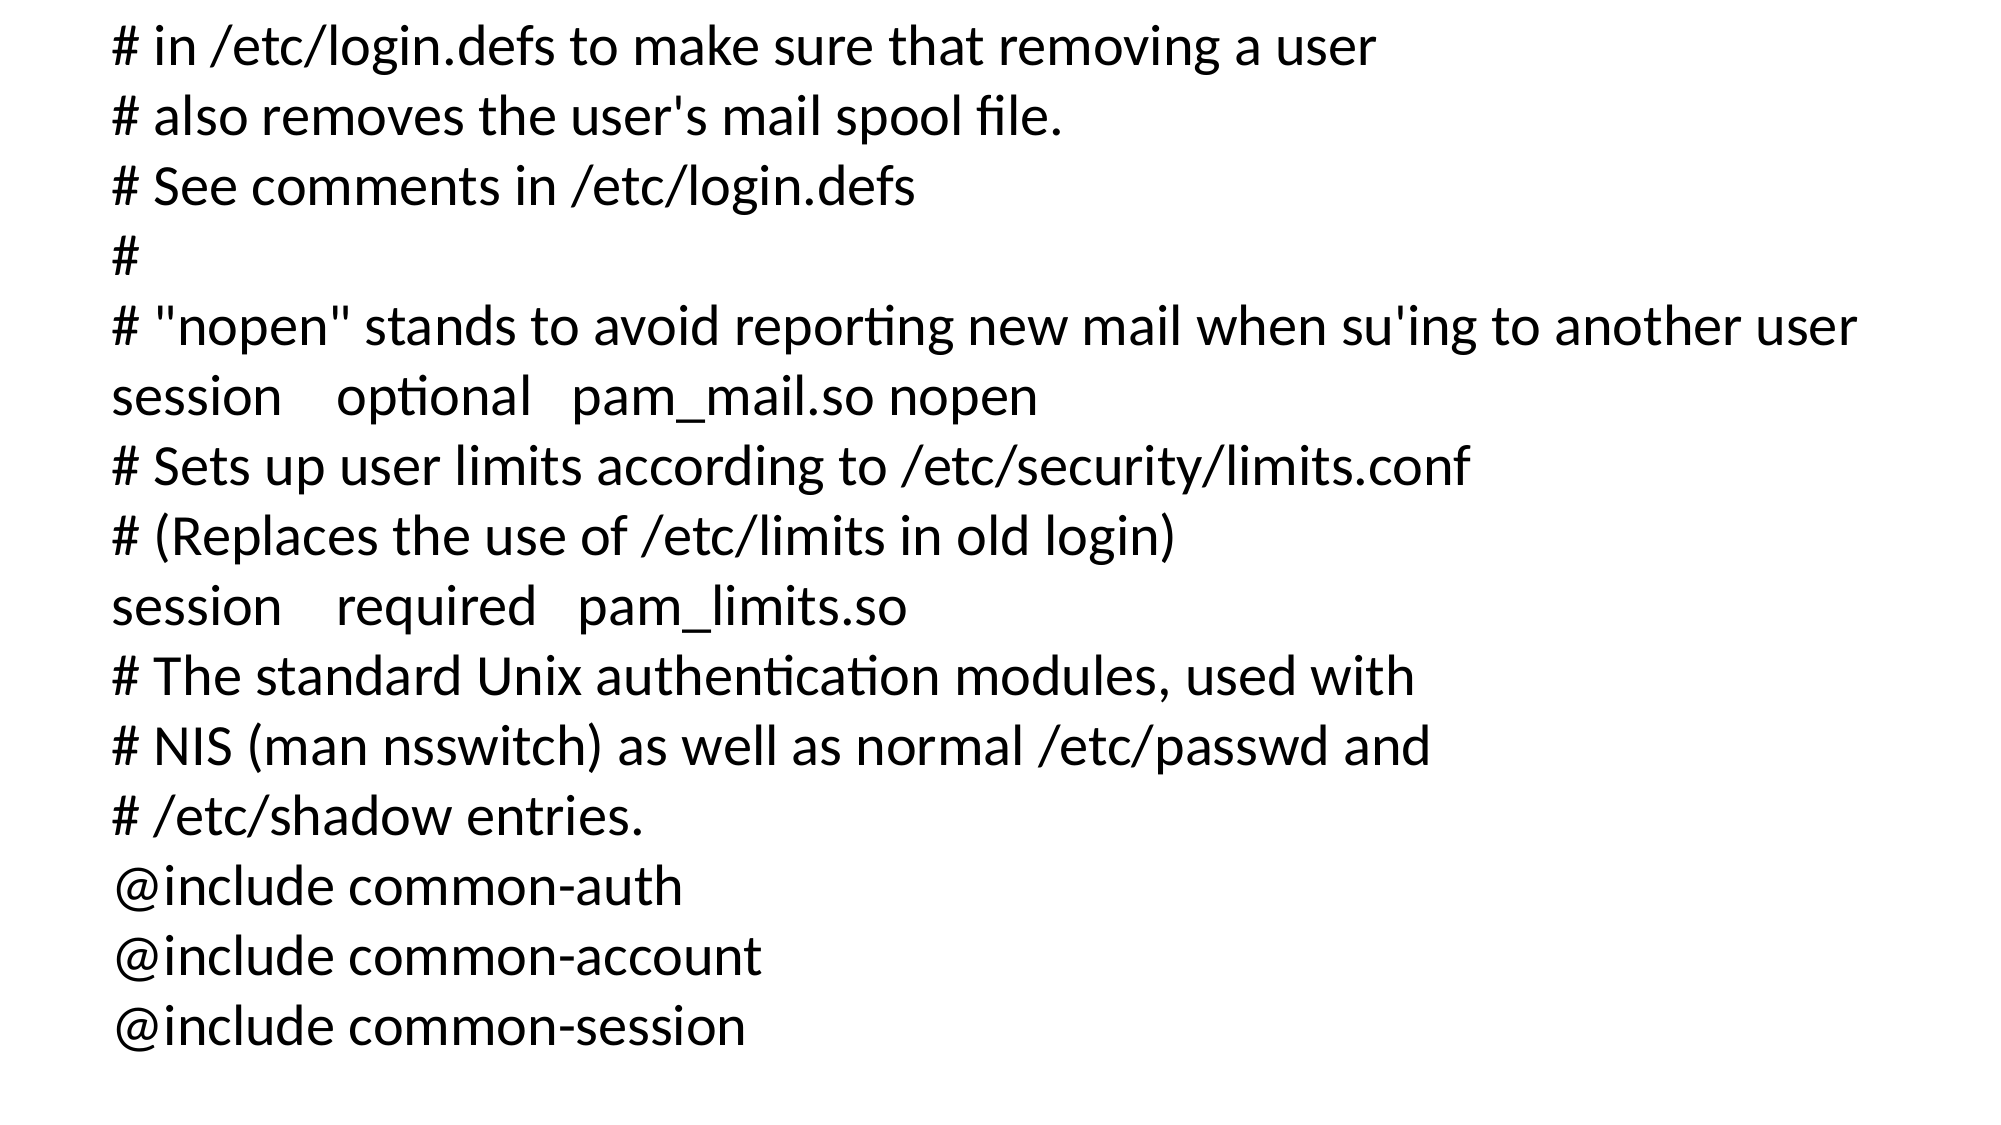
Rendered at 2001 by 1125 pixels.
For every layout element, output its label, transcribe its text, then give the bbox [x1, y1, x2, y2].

text_box # in /etc/login.defs to make sure that removing a user # also removes the user's mail spool file. # See comments in /etc/login.defs # # "nopen" stands to avoid reporting new mail when su'ing to another user session optional pam_mail.so nopen # Sets up user limits according to /etc/security/limits.conf # (Replaces the use of /etc/limits in old login) session required pam_limits.so # The standard Unix authentication modules, used with # NIS (man nsswitch) as well as normal /etc/passwd and # /etc/shadow entries. @include common-auth @include common-account @include common-session [97, 0, 1979, 1125]
